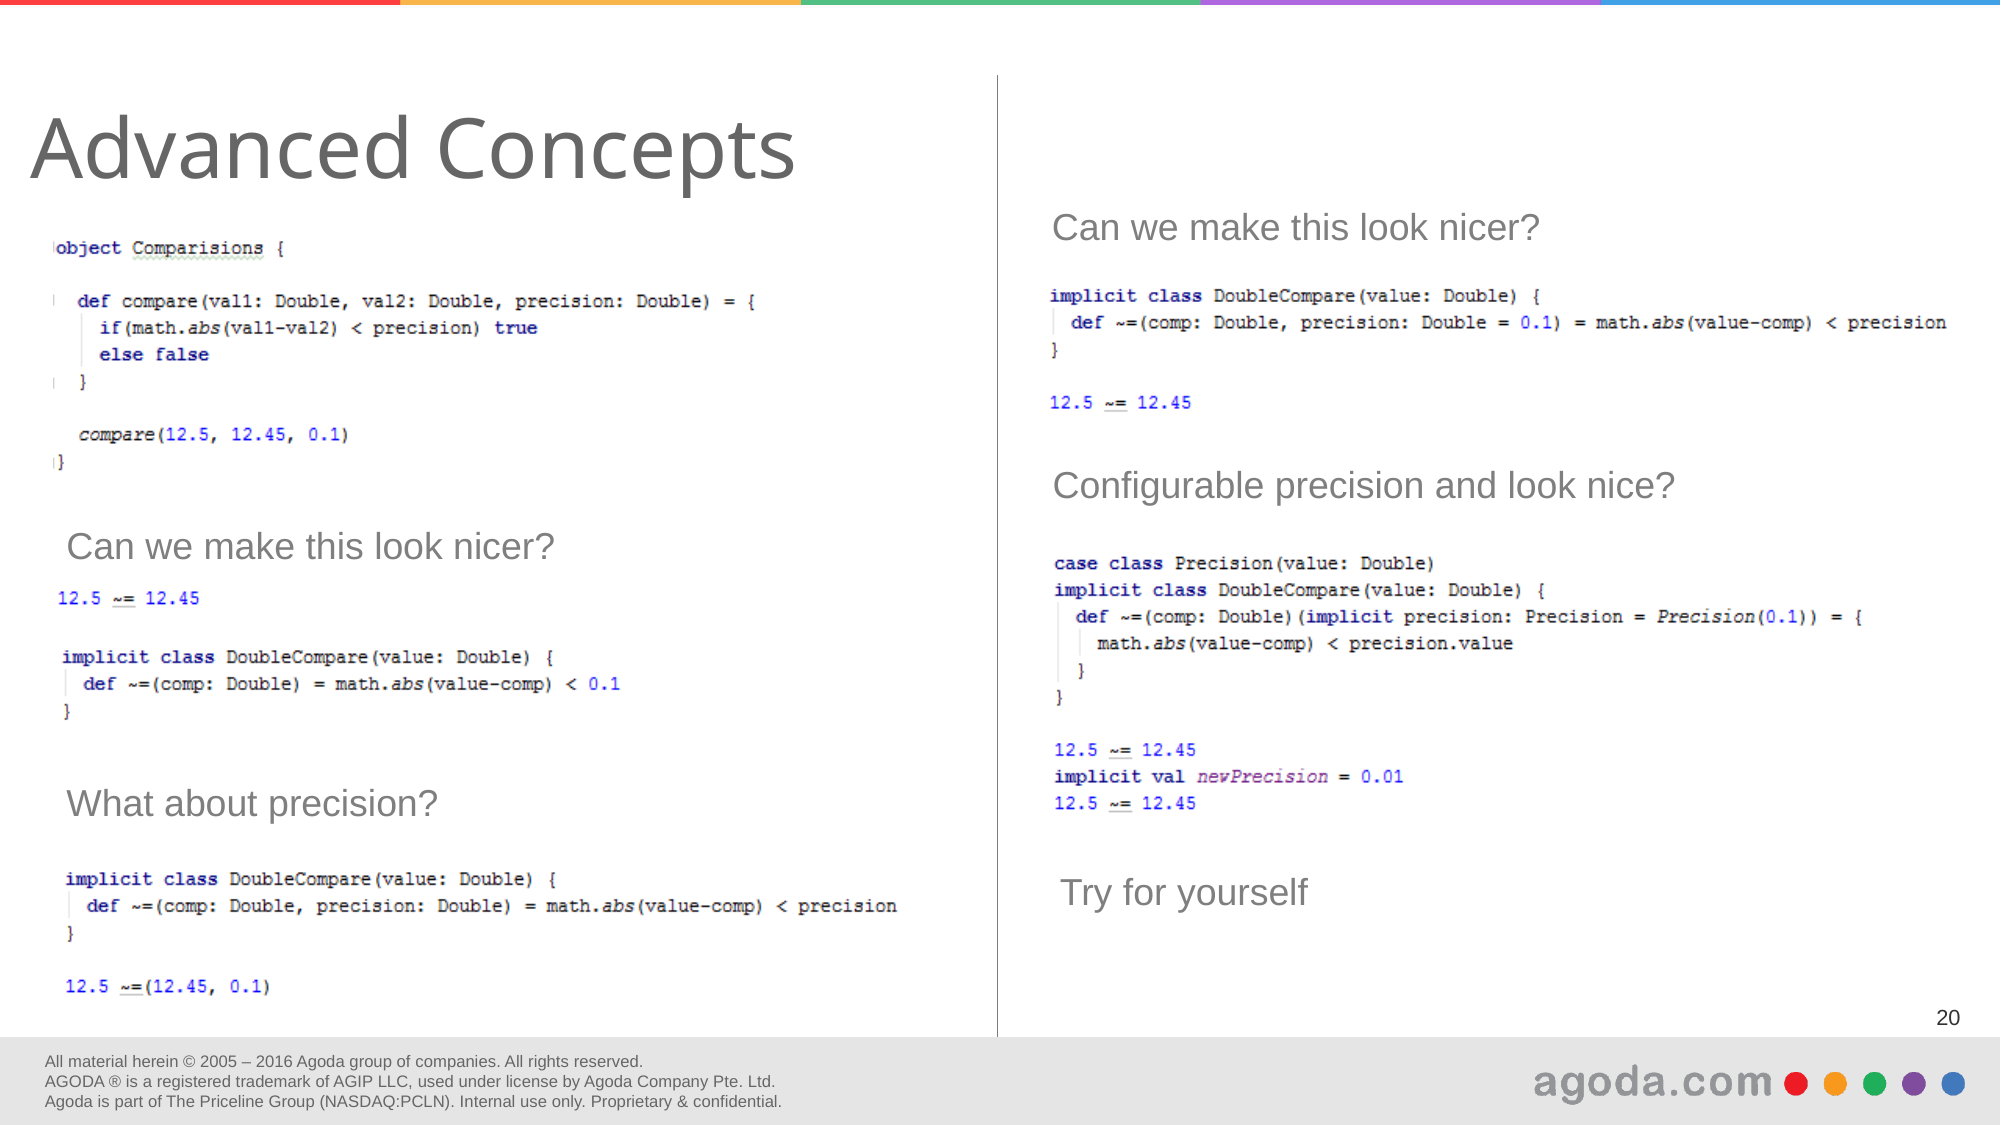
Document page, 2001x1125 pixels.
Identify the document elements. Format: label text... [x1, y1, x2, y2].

picture [1044, 546, 1936, 822]
picture [1044, 280, 1990, 424]
picture [0, 0, 2000, 8]
text_box Configurable precision and look nice? [1037, 453, 1701, 514]
picture [1512, 1049, 1988, 1119]
text_box Advanced Concepts [30, 95, 980, 196]
picture [56, 860, 964, 1010]
text_box Try for yourself [1045, 860, 1708, 921]
picture [53, 228, 929, 472]
text_box Can we make this look nicer? [1037, 195, 1700, 256]
text_box Can we make this look nicer? [51, 514, 715, 575]
text_box What about precision? [51, 771, 715, 832]
picture [51, 638, 679, 739]
picture [53, 579, 306, 619]
